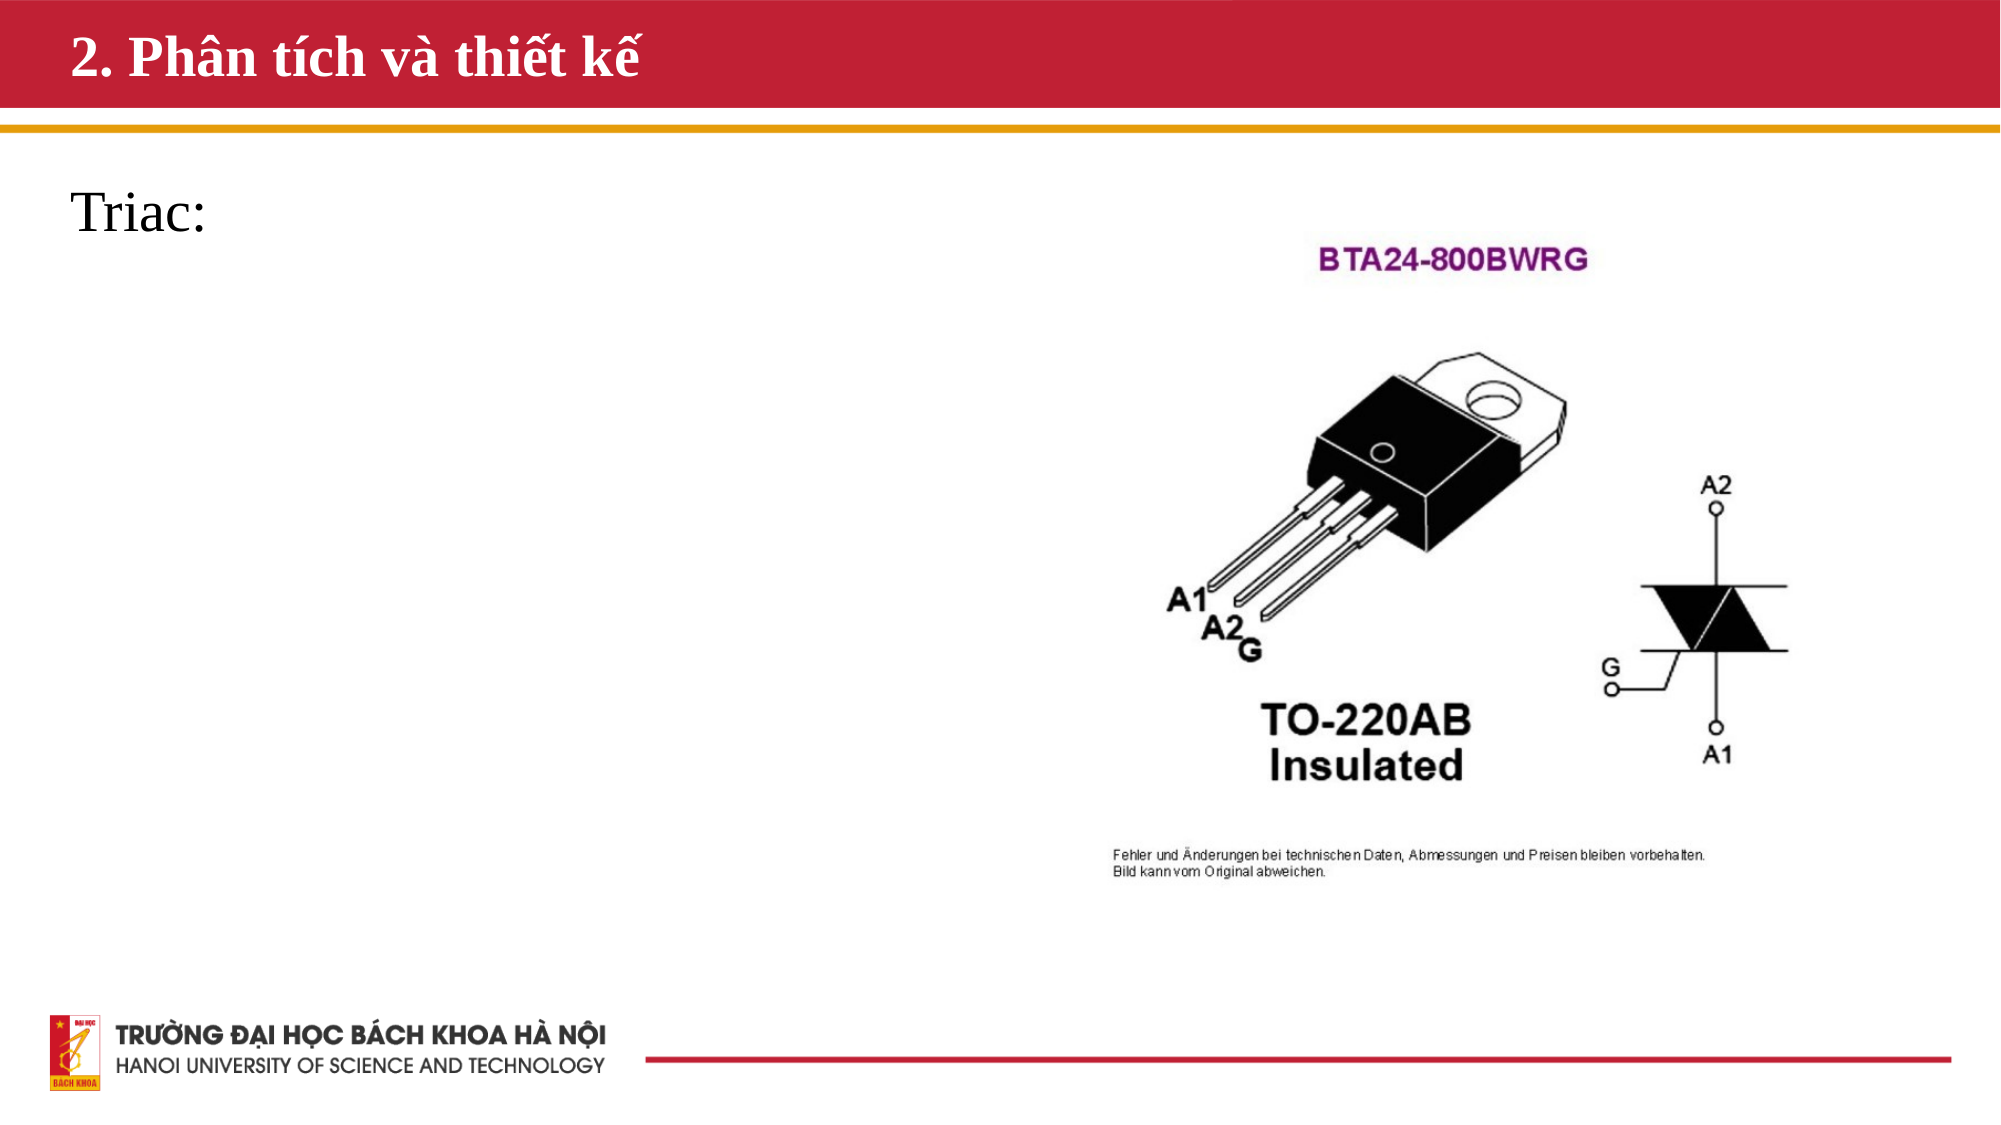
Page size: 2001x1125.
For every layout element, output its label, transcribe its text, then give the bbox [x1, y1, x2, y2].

title 2. Phân tích và thiết kế [55, 18, 1945, 90]
list Triac: [55, 173, 1071, 979]
picture [0, 0, 2001, 1125]
